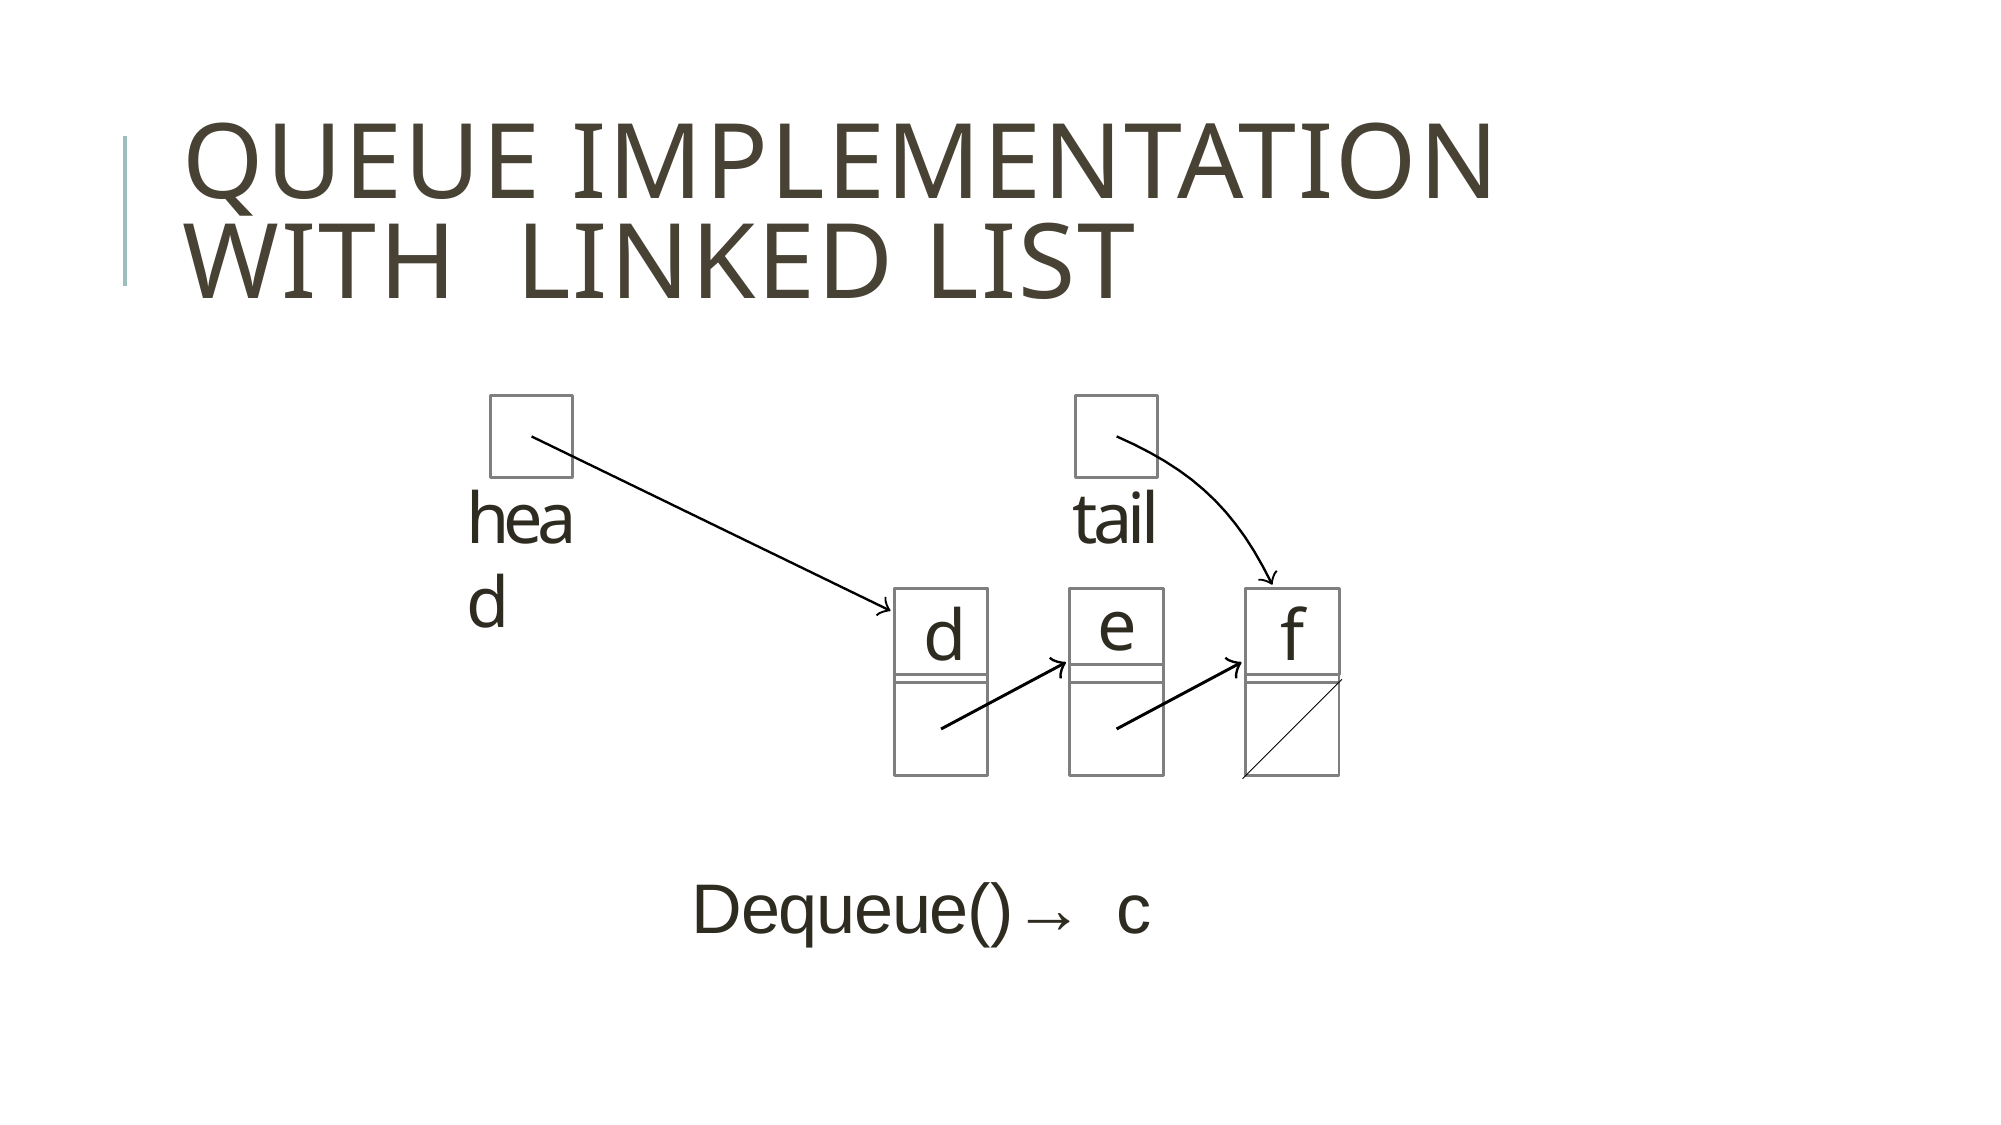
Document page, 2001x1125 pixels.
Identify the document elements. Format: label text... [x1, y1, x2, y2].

text_box [1075, 395, 1158, 428]
title Queue Implementation with Linked List [168, 96, 1763, 342]
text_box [528, 433, 1344, 780]
text_box Dequeue()→ c [687, 869, 1160, 948]
text_box head [462, 468, 522, 642]
text_box [490, 395, 573, 468]
